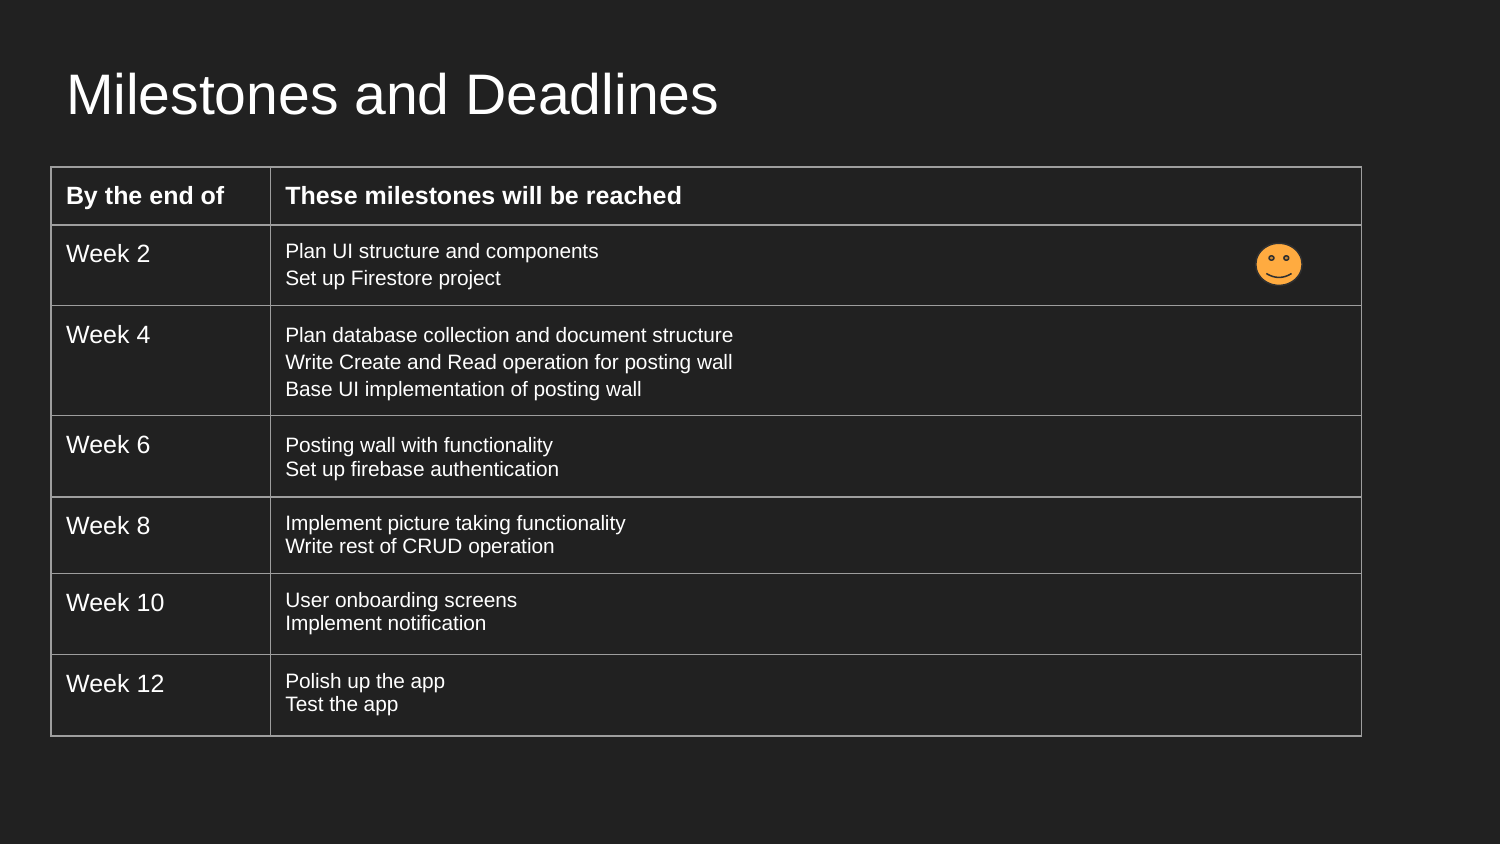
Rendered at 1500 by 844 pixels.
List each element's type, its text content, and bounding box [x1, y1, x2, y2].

text_box [1255, 243, 1303, 286]
table_cell Week 8 [52, 498, 270, 573]
table_header These milestones will be reached [271, 168, 1361, 224]
table_cell Week 10 [52, 574, 270, 654]
title Milestones and Deadlines [51, 48, 1449, 142]
table_header By the end of [52, 168, 270, 224]
table_cell Posting wall with functionality Set up firebase authentication [271, 416, 1361, 496]
table_cell User onboarding screens Implement notification [271, 574, 1361, 654]
table_cell Implement picture taking functionality Write rest of CRUD operation [271, 498, 1361, 573]
table_cell Week 6 [52, 416, 270, 496]
table_cell Plan database collection and document structure Write Create and Read operation for posting wall Base UI implementation of posting wall [271, 306, 1361, 415]
table_cell Week 2 [52, 226, 270, 305]
table_cell Plan UI structure and components Set up Firestore project [271, 226, 1361, 305]
table_cell Polish up the app Test the app [271, 655, 1361, 735]
table_cell Week 12 [52, 655, 270, 735]
table_cell Week 4 [52, 306, 270, 415]
